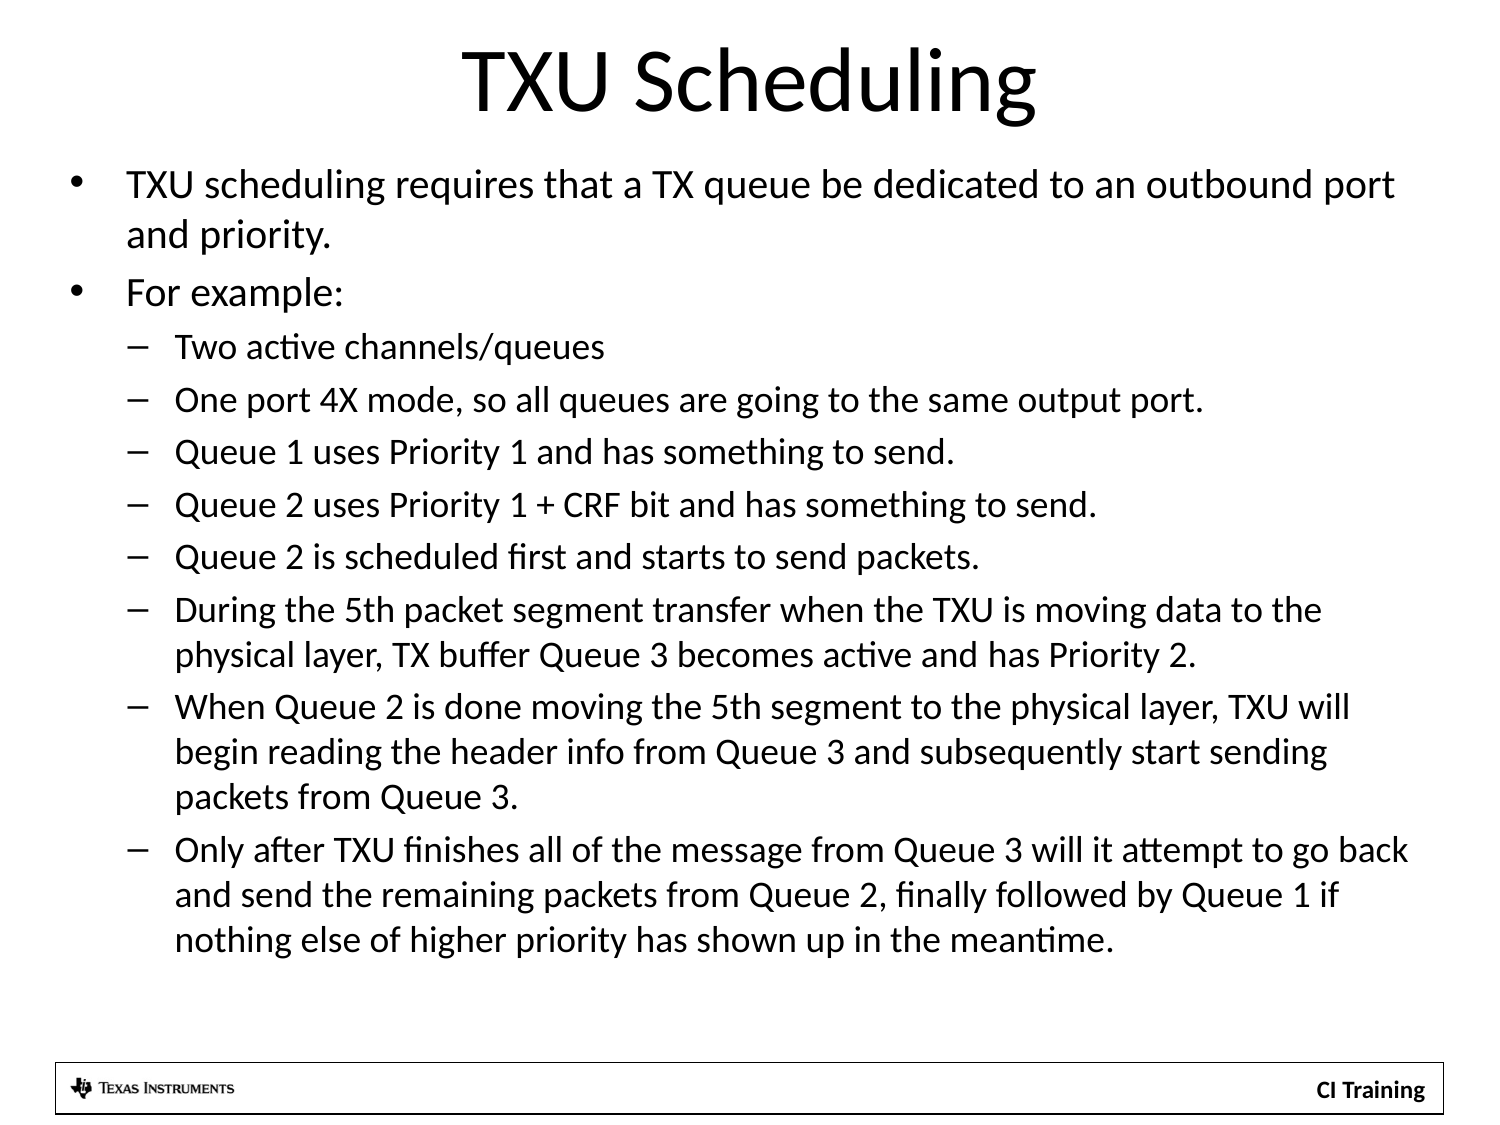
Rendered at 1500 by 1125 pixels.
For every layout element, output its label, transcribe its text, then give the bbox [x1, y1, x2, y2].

title TXU Scheduling [74, 12, 1426, 138]
picture [59, 1066, 245, 1110]
list TXU scheduling requires that a TX queue be dedicated to an outbound port and priority. For example: Two active channels/queues One port 4X mode, so all queues are going to the same output port. Queue 1 uses Priority 1 and has something to send. Queue 2 uses Priority 1 + CRF bit and has something to send. Queue 2 is scheduled first and starts to send packets. During the 5th packet segment transfer when the TXU is moving data to the physical layer, TX buffer Queue 3 becomes active and has Priority 2. When Queue 2 is done moving the 5th segment to the physical layer, TXU will begin reading the header info from Queue 3 and subsequently start sending packets from Queue 3. Only after TXU finishes all of the message from Queue 3 will it attempt to go back and send the remaining packets from Queue 2, finally followed by Queue 1 if nothing else of higher priority has shown up in the meantime. [54, 148, 1444, 984]
